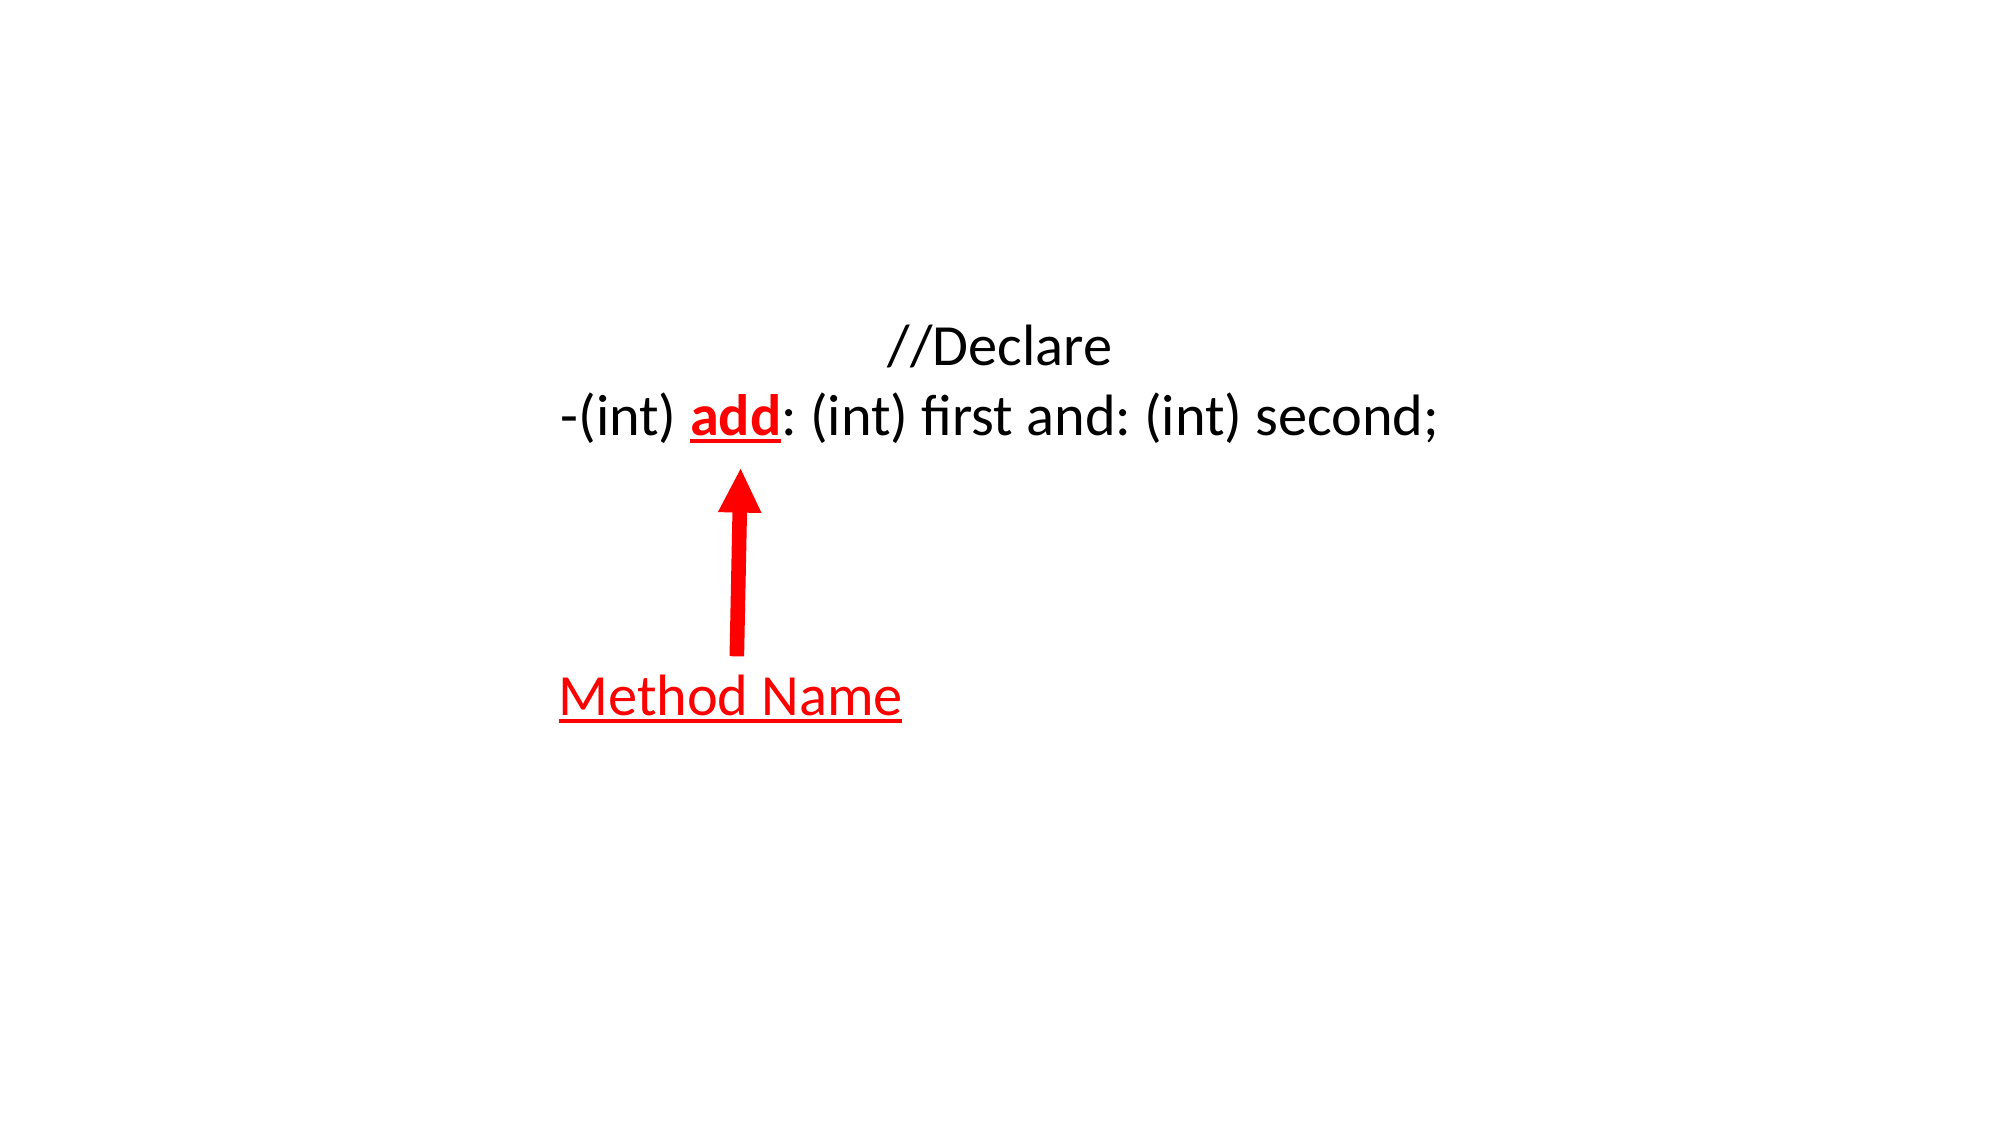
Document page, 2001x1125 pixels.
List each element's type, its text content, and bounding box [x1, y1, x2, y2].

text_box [736, 468, 741, 657]
list //Declare -(int) add: (int) first and: (int) second; Method Name [137, 299, 1863, 1014]
